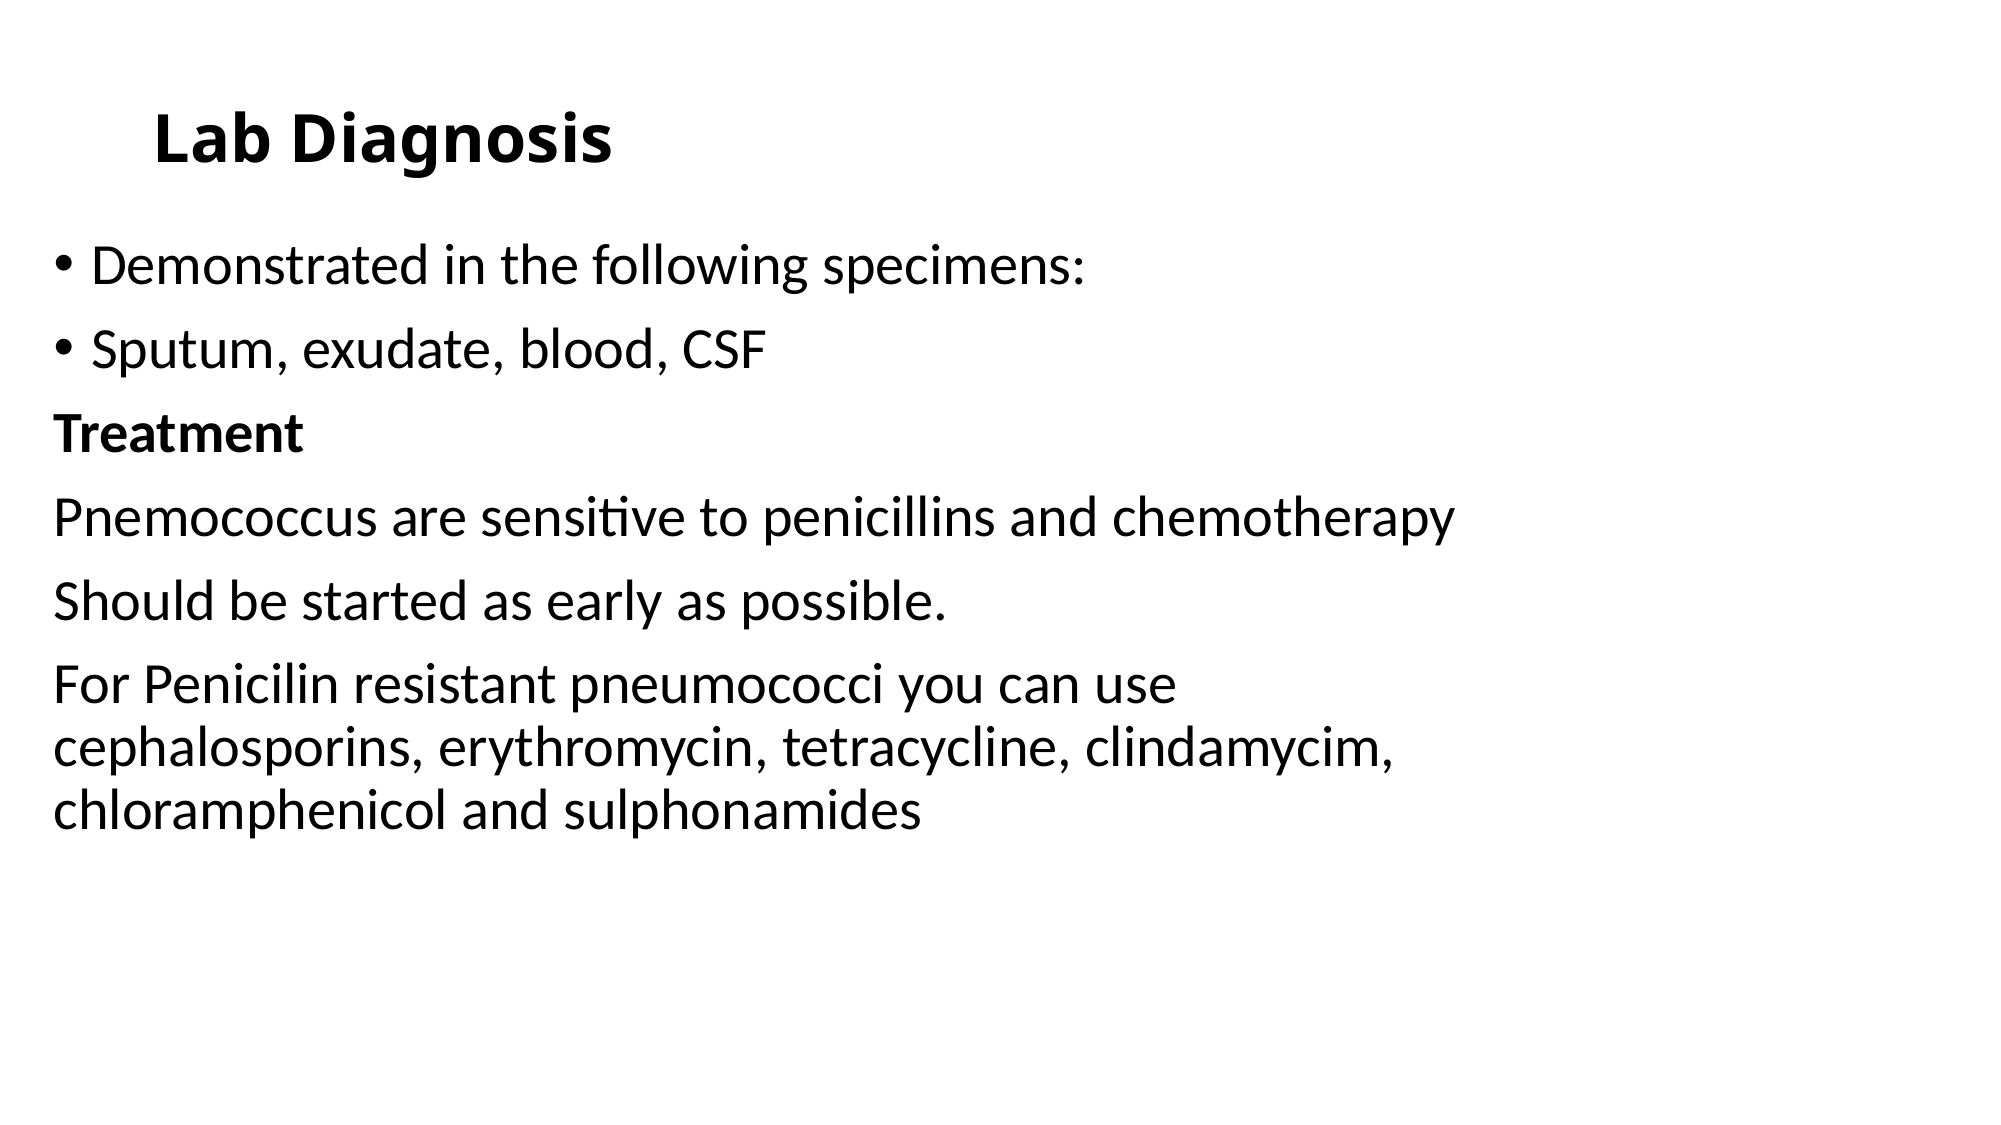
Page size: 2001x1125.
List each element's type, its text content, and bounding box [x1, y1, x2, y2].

list Demonstrated in the following specimens: Sputum, exudate, blood, CSF Treatment Pnemococcus are sensitive to penicillins and chemotherapy Should be started as early as possible. For Penicilin resistant pneumococci you can use cephalosporins, erythromycin, tetracycline, clindamycim, chloramphenicol and sulphonamides [38, 226, 1483, 1104]
title Lab Diagnosis [137, 82, 1139, 200]
